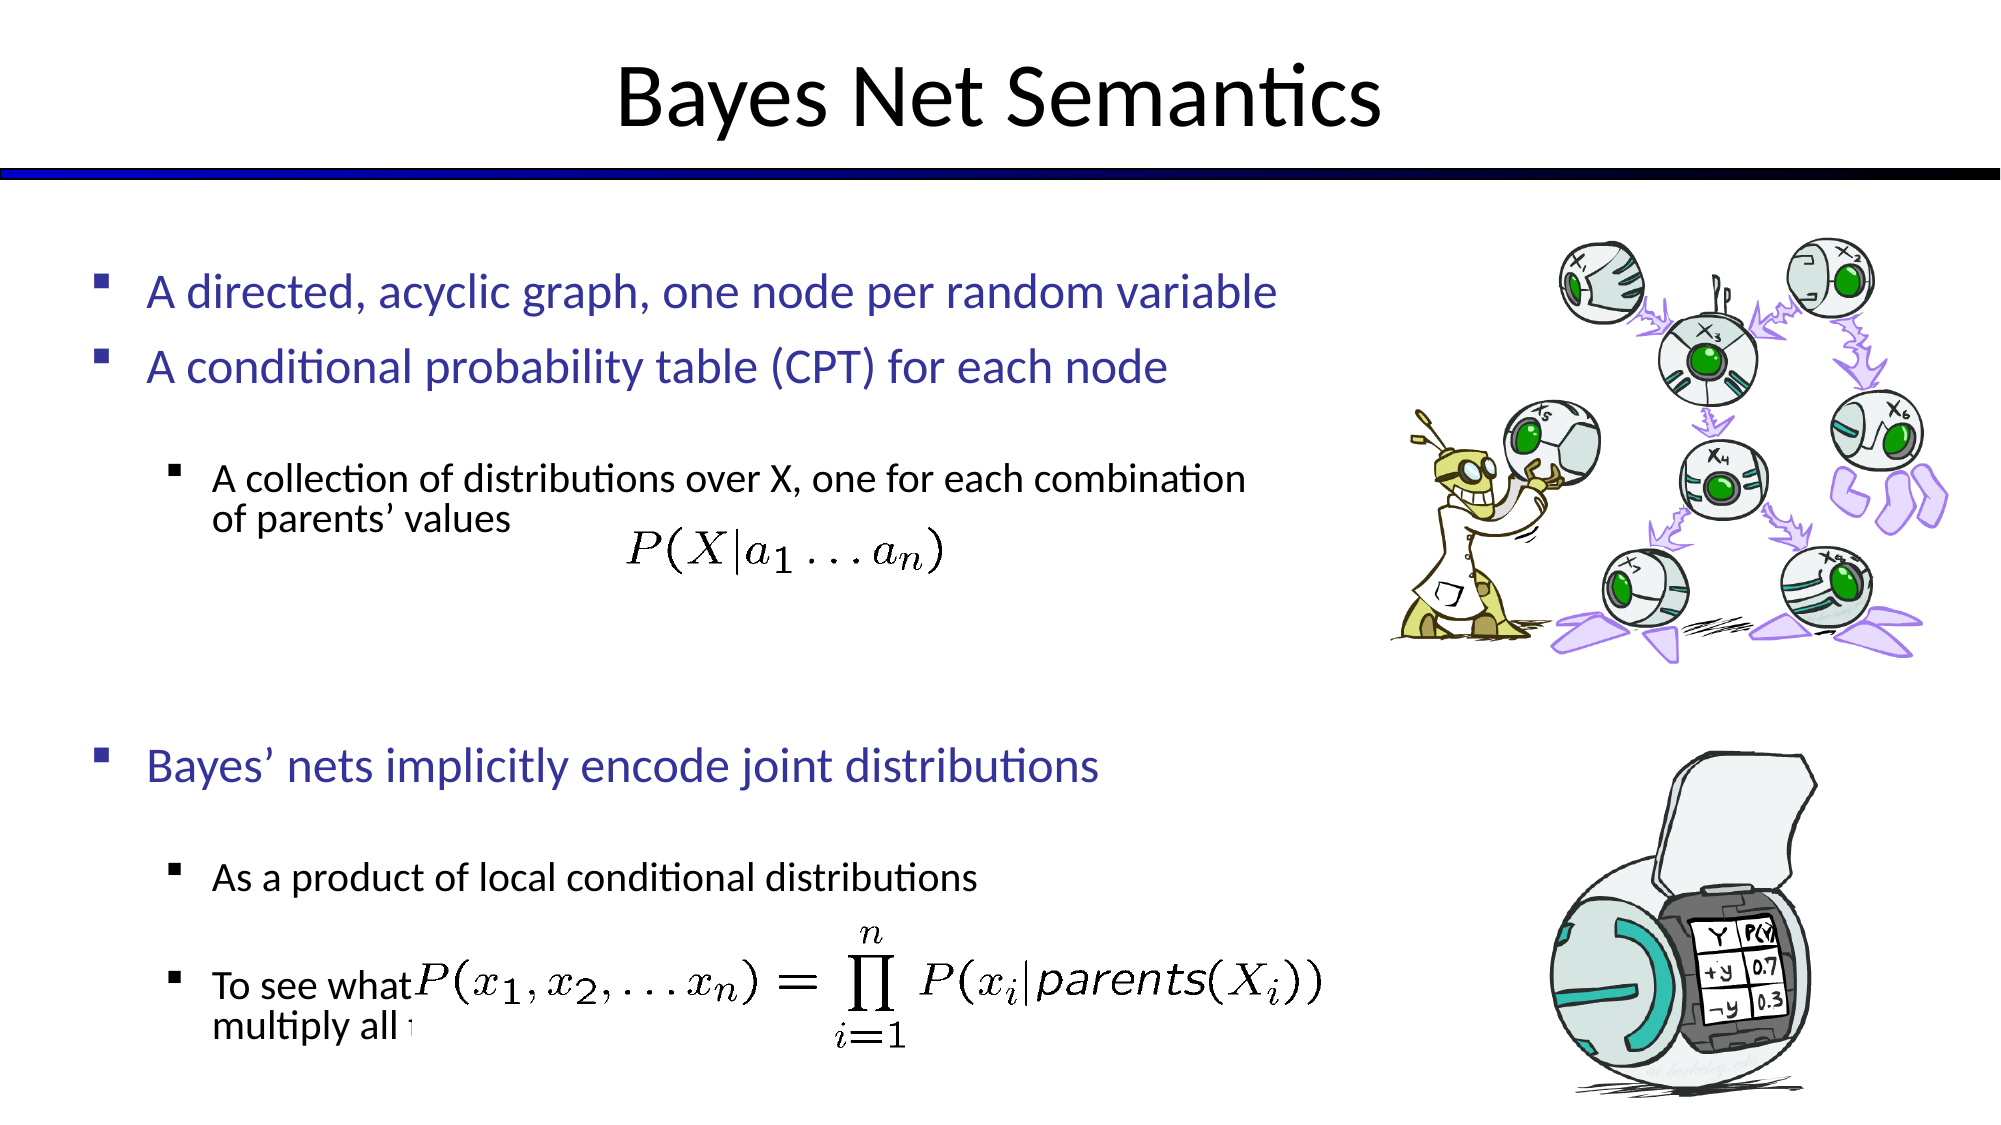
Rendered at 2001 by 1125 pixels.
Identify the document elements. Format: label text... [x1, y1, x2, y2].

title Bayes Net Semantics [0, 0, 2000, 184]
picture [1351, 224, 1963, 671]
picture [1512, 737, 1852, 1125]
picture [412, 924, 1321, 1051]
picture [624, 527, 942, 577]
list A directed, acyclic graph, one node per random variable A conditional probability table (CPT) for each node A collection of distributions over X, one for each combination of parents’ values Bayes’ nets implicitly encode joint distributions As a product of local conditional distributions To see what probability a BN gives to a full assignment, multiply all the relevant conditionals together: [74, 262, 1301, 1051]
